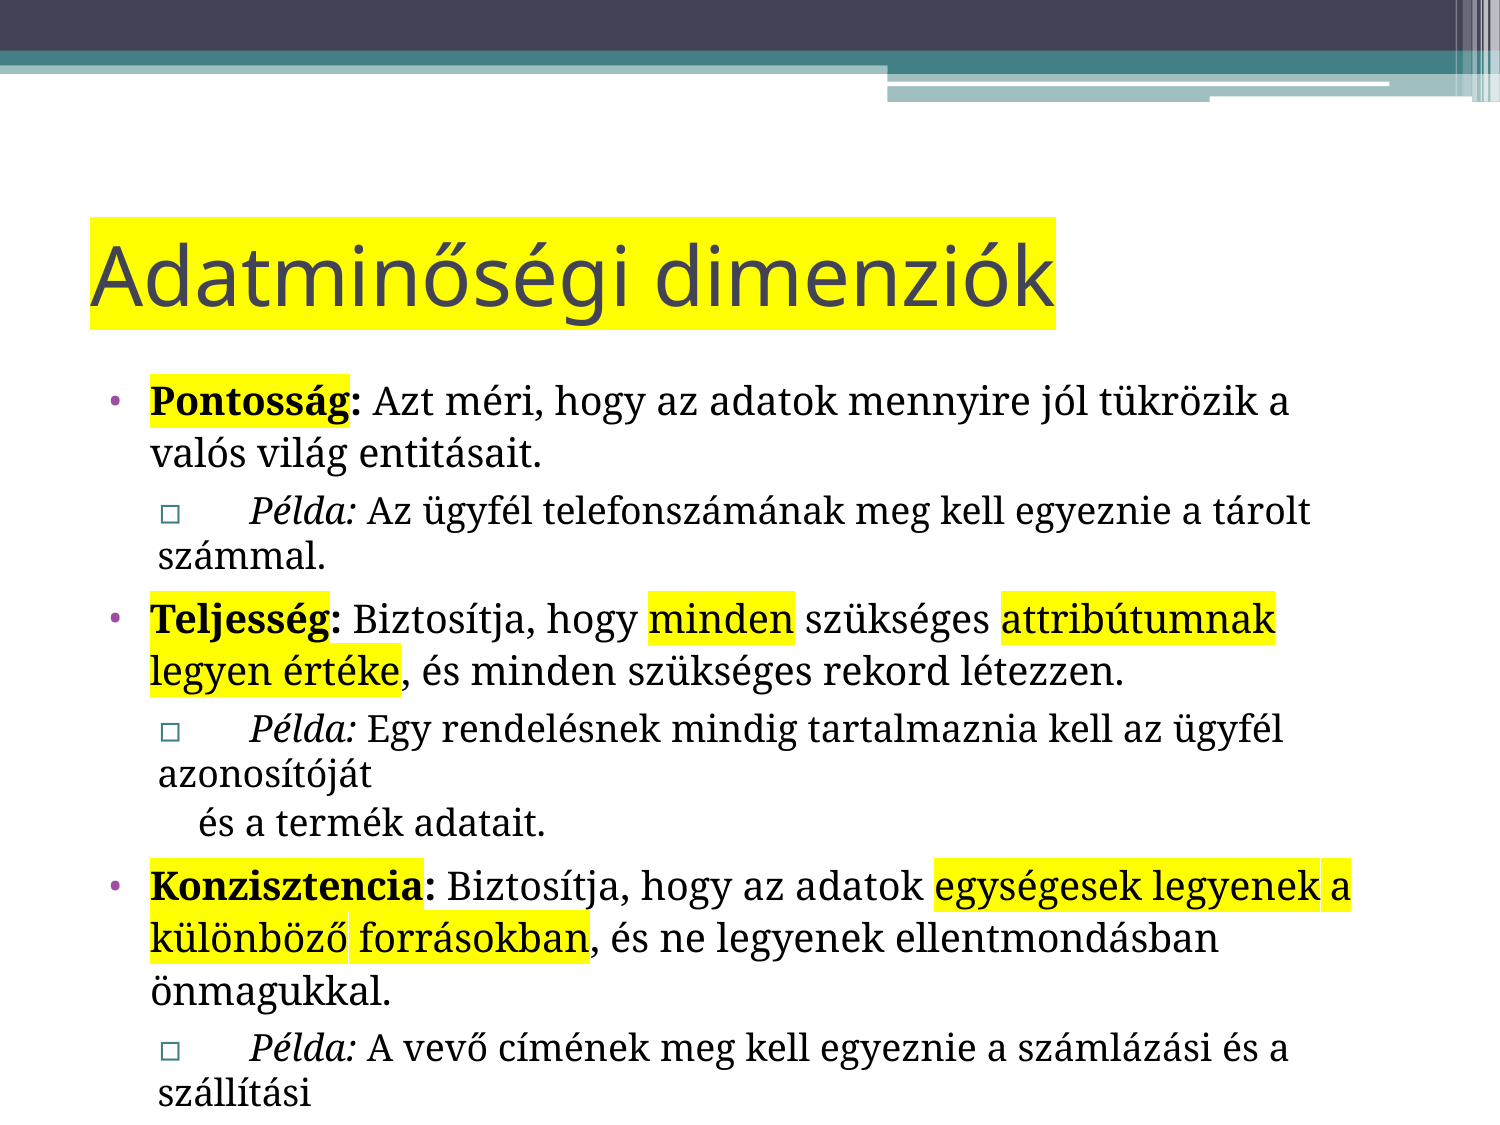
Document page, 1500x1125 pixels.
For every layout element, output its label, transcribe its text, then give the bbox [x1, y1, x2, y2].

title Adatminőségi dimenziók [87, 220, 1399, 411]
text_box Pontosság: Azt méri, hogy az adatok mennyire jól tükrözik a valós világ entitásait. ▫ Példa: Az ügyfél telefonszámának meg kell egyeznie a tárolt számmal. Teljesség: Biztosítja, hogy minden szükséges attribútumnak legyen értéke, és minden szükséges rekord létezzen. ▫ Példa: Egy rendelésnek mindig tartalmaznia kell az ügyfél azonosítóját és a termék adatait. Konzisztencia: Biztosítja, hogy az adatok egységesek legyenek a különböző forrásokban, és ne legyenek ellentmondásban önmagukkal. ▫ Példa: A vevő címének meg kell egyeznie a számlázási és a szállítási adatbázisban. [105, 369, 1375, 1125]
